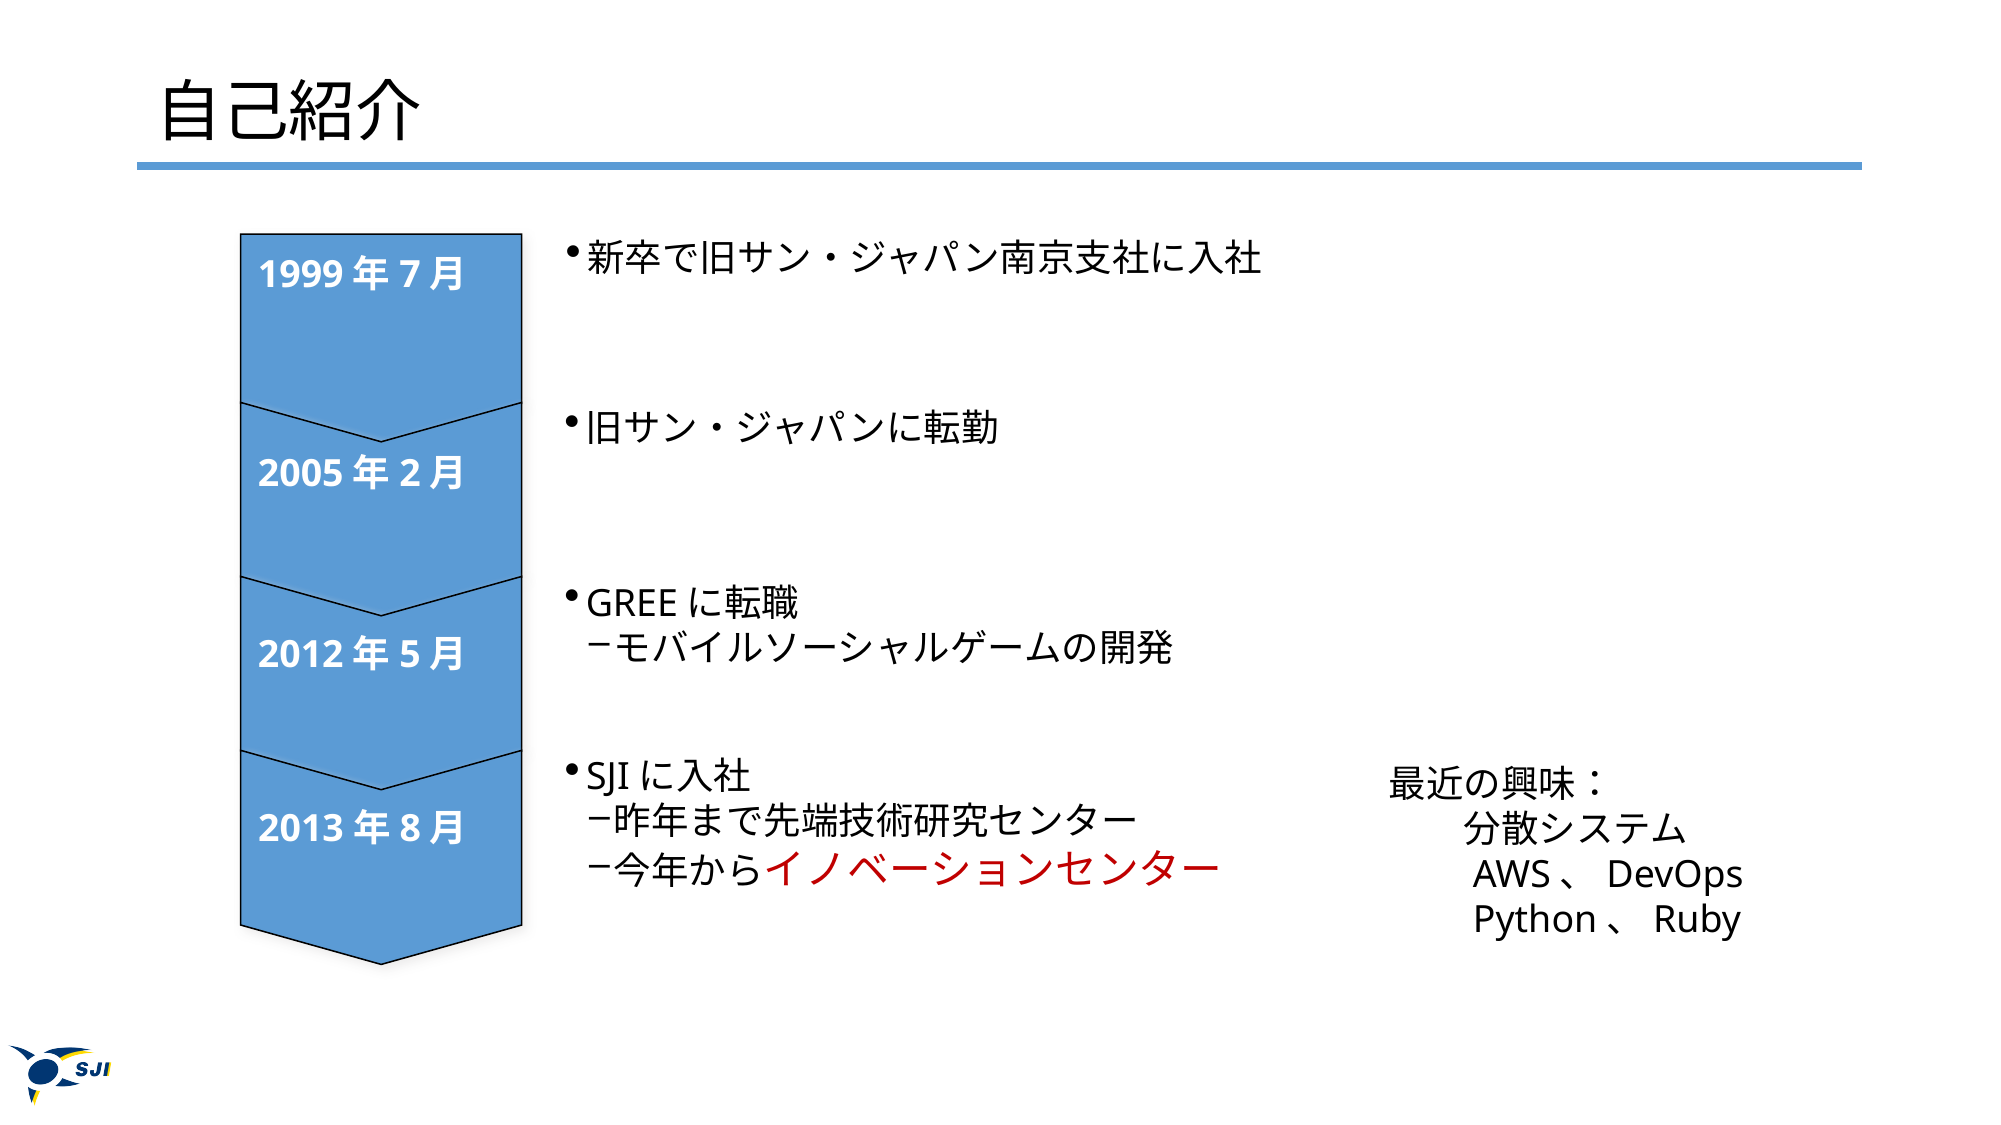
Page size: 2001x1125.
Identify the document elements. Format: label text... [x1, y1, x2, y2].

text_box 旧サン・ジャパンに転勤 [564, 404, 1453, 450]
text_box 最近の興味： 分散システム AWS、DevOps Python、Ruby [1374, 752, 1759, 948]
text_box [240, 402, 522, 611]
text_box GREEに転職 モバイルソーシャルゲームの開発 [564, 578, 1453, 669]
text_box 新卒で旧サン・ジャパン南京支社に入社 [565, 234, 1425, 280]
text_box [240, 750, 522, 965]
text_box 自己紹介 [140, 61, 438, 157]
text_box SJIに入社 昨年まで先端技術研究センター 今年からイノベーションセンター [564, 752, 1374, 893]
text_box 2013年8月 [258, 803, 506, 849]
text_box [240, 234, 522, 437]
text_box 2005年2月 [257, 449, 505, 495]
text_box 1999年7月 [257, 250, 505, 296]
picture [4, 1044, 115, 1107]
text_box 2012年5月 [257, 629, 505, 675]
text_box [240, 576, 522, 785]
